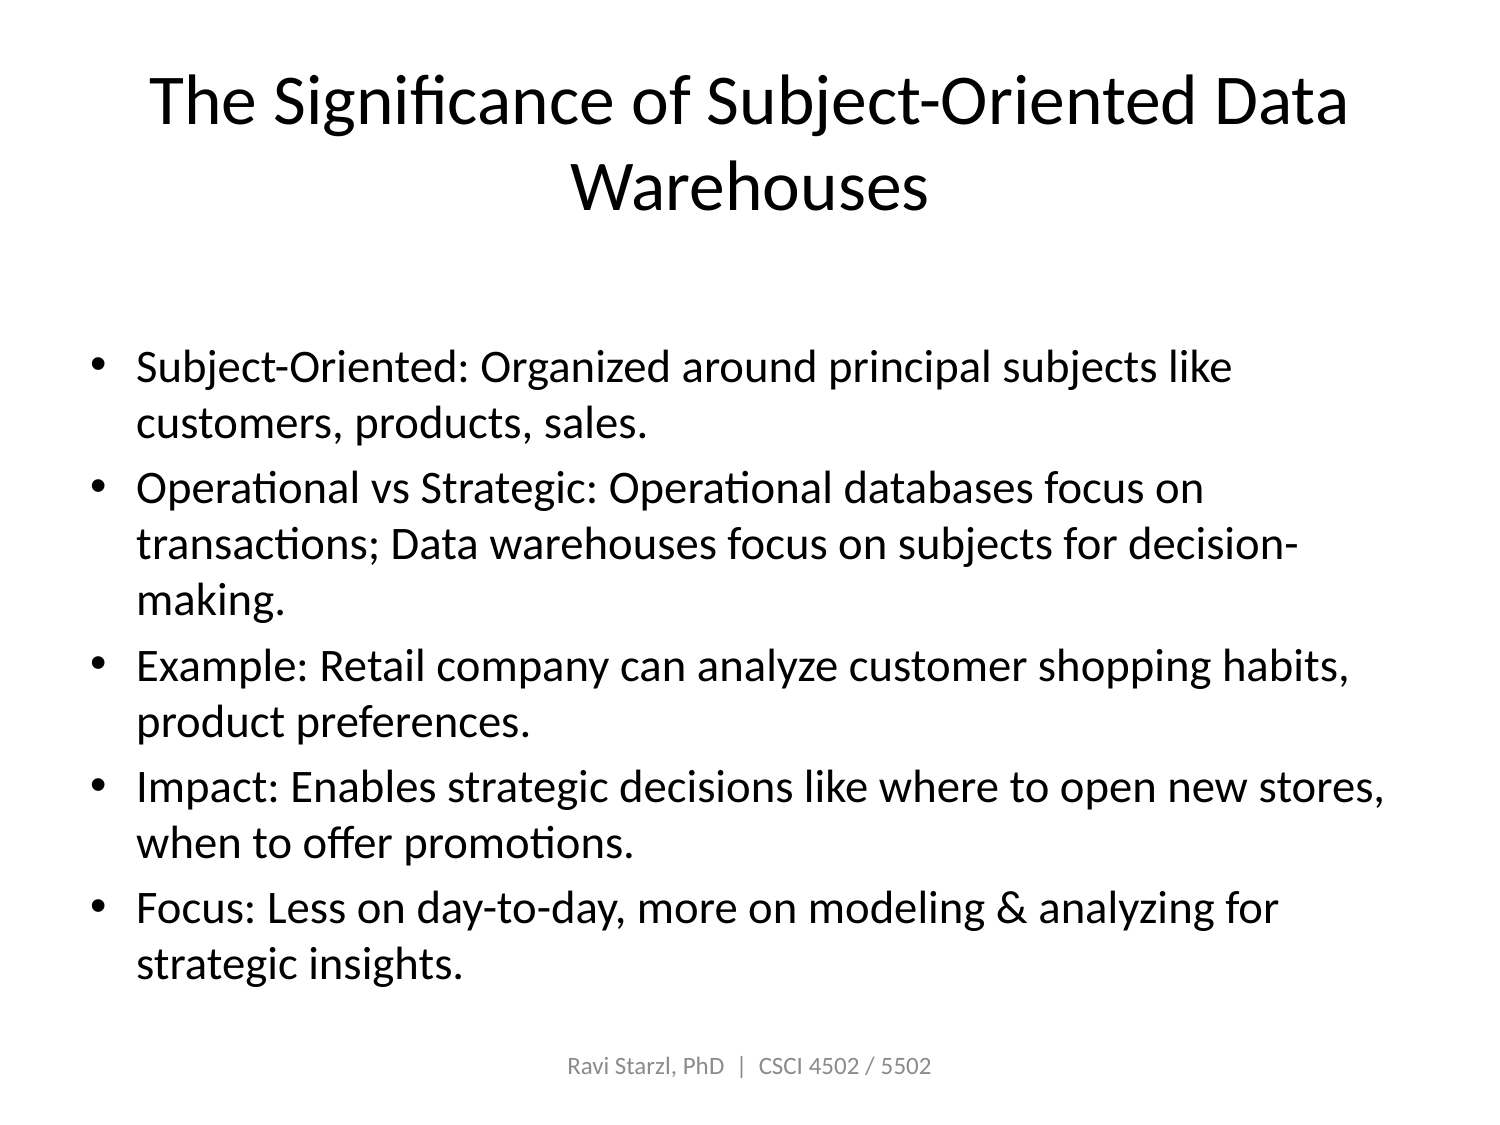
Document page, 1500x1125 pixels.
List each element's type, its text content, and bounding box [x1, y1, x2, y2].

footer Ravi Starzl, PhD | CSCI 4502 / 5502 [412, 1034, 1088, 1095]
list Subject-Oriented: Organized around principal subjects like customers, products, sales. Operational vs Strategic: Operational databases focus on transactions; Data warehouses focus on subjects for decision-making. Example: Retail company can analyze customer shopping habits, product preferences. Impact: Enables strategic decisions like where to open new stores, when to offer promotions. Focus: Less on day-to-day, more on modeling & analyzing for strategic insights. [75, 262, 1425, 1005]
title The Significance of Subject-Oriented Data Warehouses [75, 45, 1425, 233]
